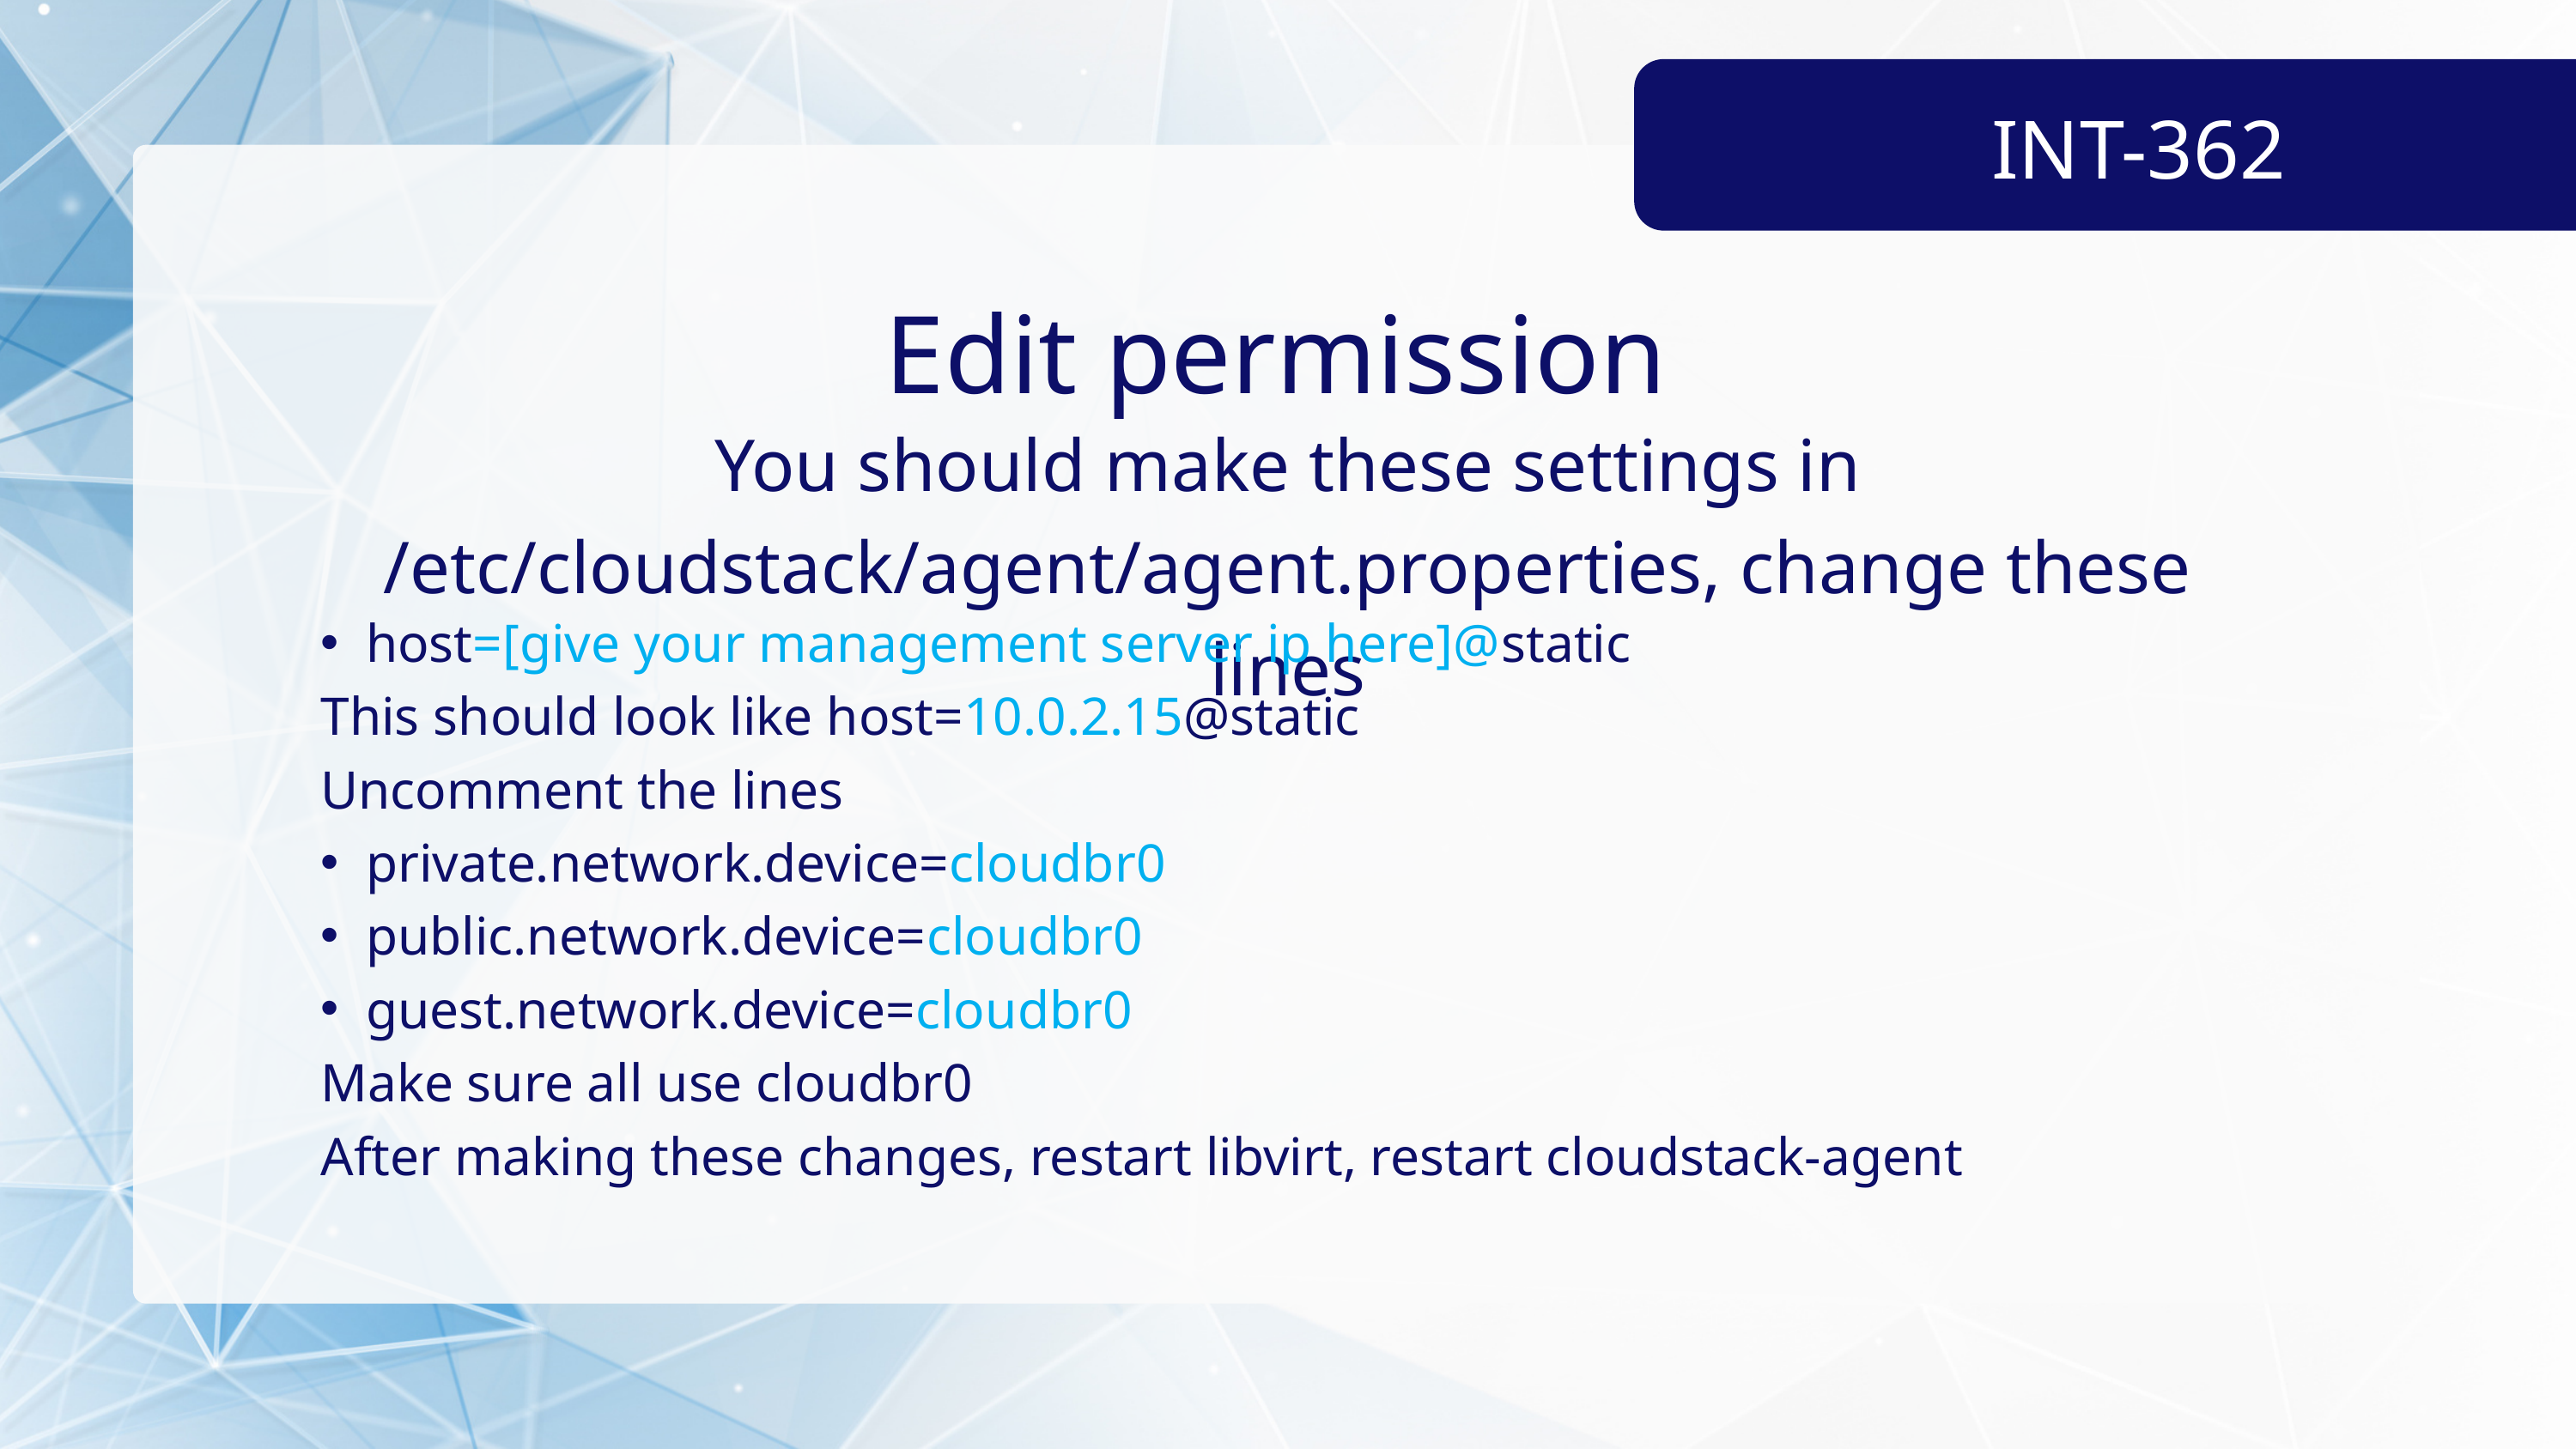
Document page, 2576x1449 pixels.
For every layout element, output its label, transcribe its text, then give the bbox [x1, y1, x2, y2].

text_box [1634, 58, 2576, 231]
text_box Edit permission [275, 264, 2277, 415]
text_box [132, 144, 2420, 1304]
text_box You should make these settings in /etc/cloudstack/agent/agent.properties, change these lines [299, 415, 2277, 599]
text_box INT-362 [1753, 84, 2524, 196]
text_box [0, 0, 2576, 1449]
text_box host=[give your management server ip here]@static This should look like host=10.0.2.15@static Uncomment the lines private.network.device=cloudbr0 public.network.device=cloudbr0 guest.network.device=cloudbr0 Make sure all use cloudbr0 After making these changes, restart libvirt, restart cloudstack-agent [275, 599, 2524, 1186]
